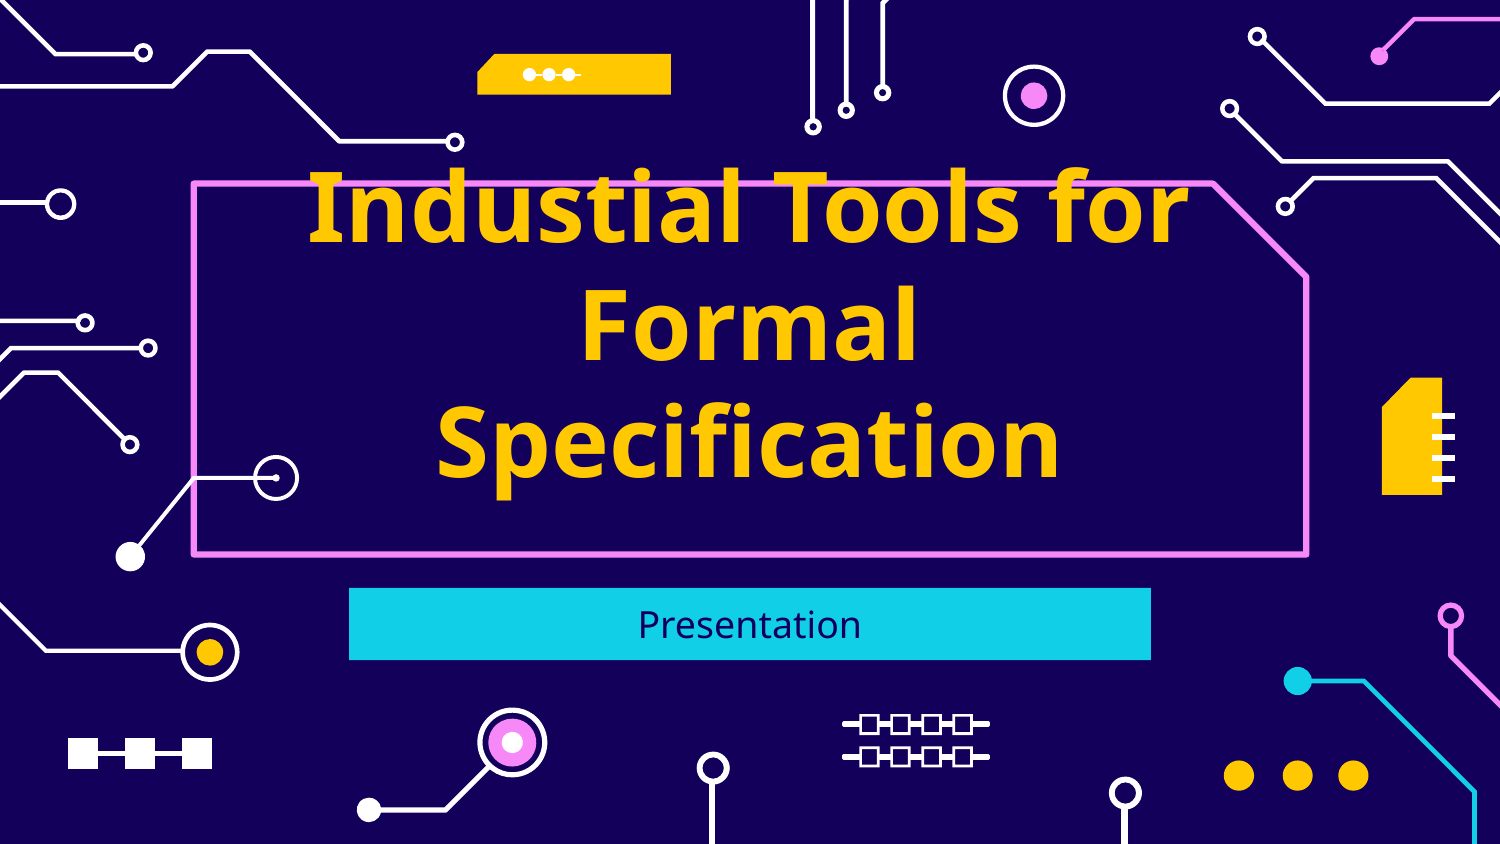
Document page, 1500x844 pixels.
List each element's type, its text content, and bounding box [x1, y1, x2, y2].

subtitle Presentation [349, 587, 1151, 661]
text_box [193, 183, 1216, 453]
title Industial Tools for Formal Specification [236, 234, 1264, 513]
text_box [113, 454, 300, 572]
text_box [1221, 100, 1500, 255]
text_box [843, 713, 989, 768]
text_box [1283, 666, 1478, 844]
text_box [356, 708, 551, 821]
text_box [304, 263, 1307, 555]
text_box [0, 598, 238, 680]
